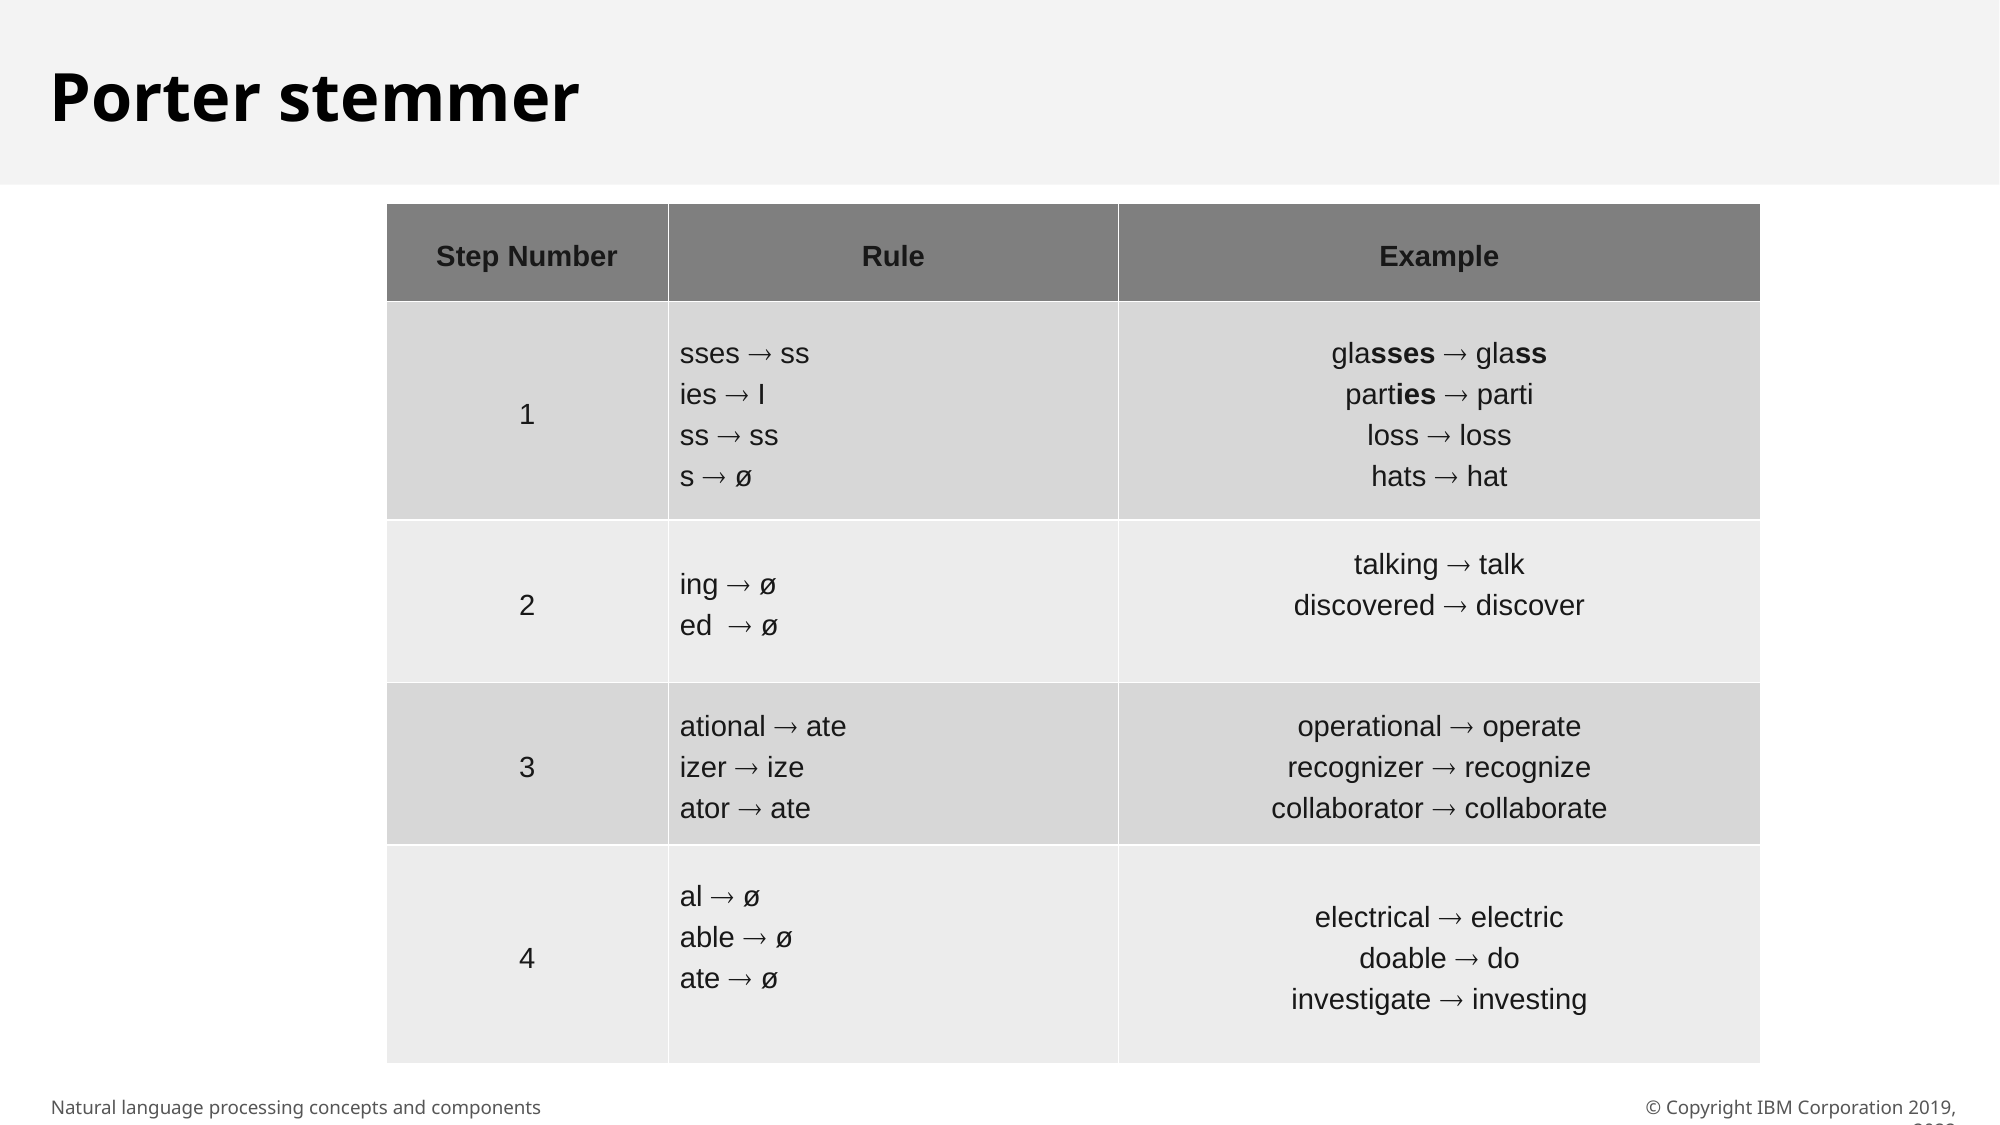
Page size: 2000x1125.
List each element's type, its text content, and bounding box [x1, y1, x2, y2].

table_cell 1 [387, 302, 668, 519]
table_header Rule [669, 204, 1118, 301]
table_cell glasses  glass parties  parti loss  loss hats  hat [1119, 302, 1760, 519]
table_header Example [1119, 204, 1760, 301]
table_cell 4 [387, 846, 668, 1063]
table_cell electrical  electric doable  do investigate  investing [1119, 846, 1760, 1063]
table_cell talking  talk discovered  discover [1119, 521, 1760, 682]
table_cell ational  ate izer  ize ator  ate [669, 683, 1118, 844]
table_cell sses  ss ies  I ss  ss s  ø [669, 302, 1118, 519]
table_cell ing  ø ed  ø [669, 521, 1118, 682]
footer © Copyright IBM Corporation 2019, 2022 [1616, 1096, 1972, 1125]
table_cell operational  operate recognizer  recognize collaborator  collaborate [1119, 683, 1760, 844]
table_cell al  ø able  ø ate  ø [669, 846, 1118, 1063]
title Porter stemmer [34, 29, 1944, 171]
table_cell 2 [387, 521, 668, 682]
table_header Step Number [387, 204, 668, 301]
table_cell 3 [387, 683, 668, 844]
